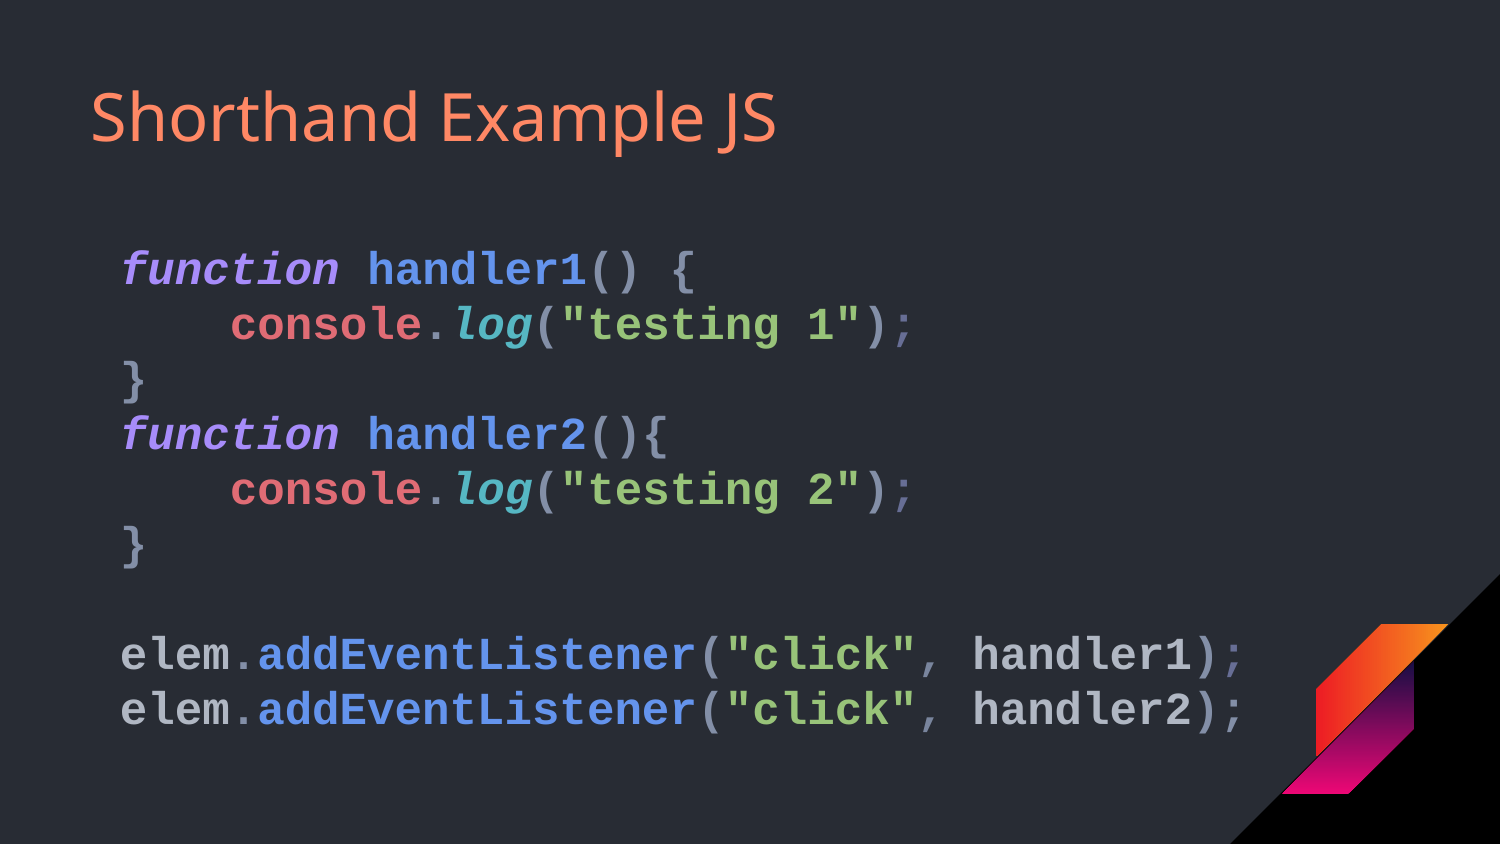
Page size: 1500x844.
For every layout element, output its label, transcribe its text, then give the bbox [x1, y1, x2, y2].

title Shorthand Example JS [75, 59, 1231, 154]
list function handler1() { console.log("testing 1"); } function handler2(){ console.log("testing 2"); } elem.addEventListener("click", handler1); elem.addEventListener("click", handler2); [104, 196, 1269, 777]
